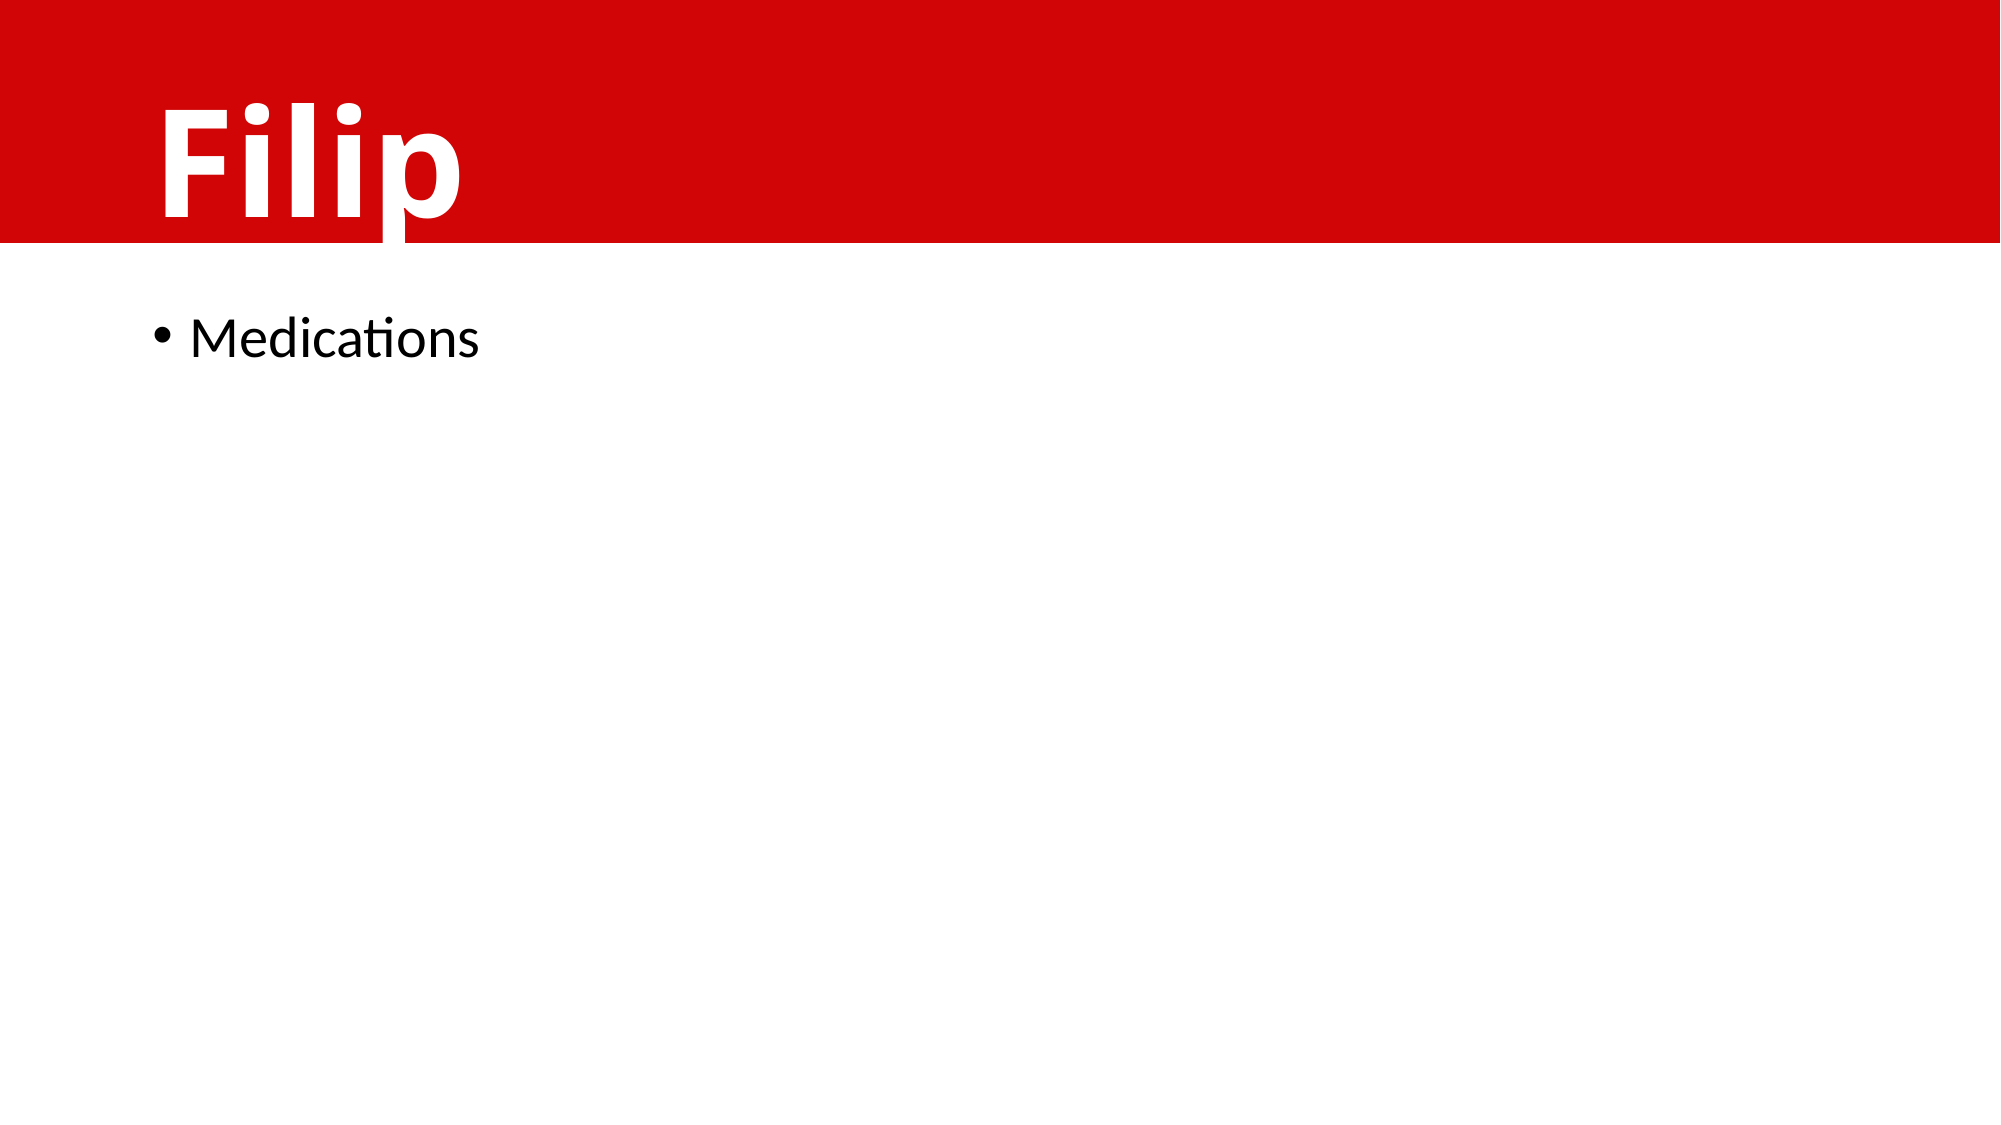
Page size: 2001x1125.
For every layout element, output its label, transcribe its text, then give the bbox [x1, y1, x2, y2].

title Filip [137, 59, 1863, 278]
text_box [0, 0, 2000, 244]
list Medications [137, 299, 1863, 1014]
